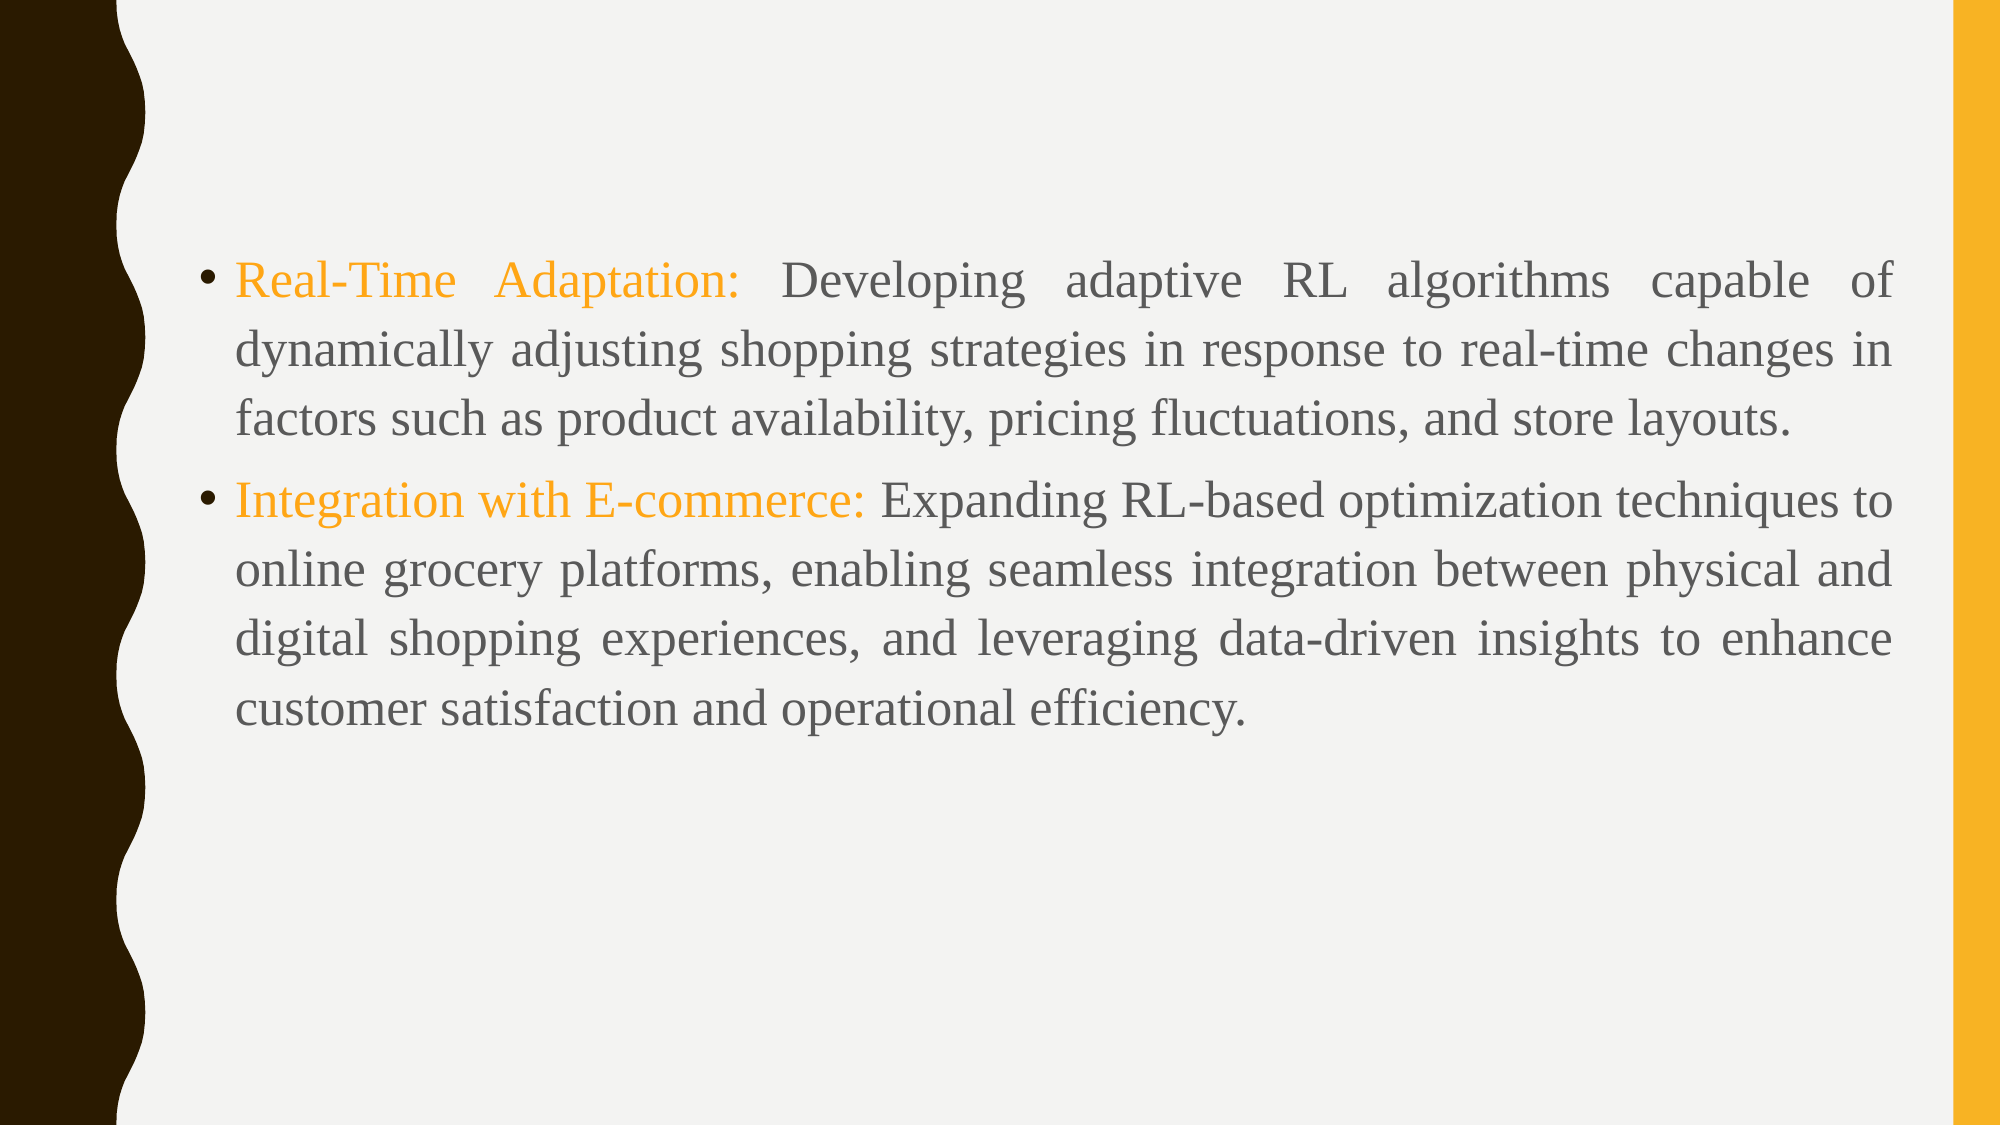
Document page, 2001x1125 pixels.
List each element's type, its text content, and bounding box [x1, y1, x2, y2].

list Real-Time Adaptation: Developing adaptive RL algorithms capable of dynamically adjusting shopping strategies in response to real-time changes in factors such as product availability, pricing fluctuations, and store layouts. Integration with E-commerce: Expanding RL-based optimization techniques to online grocery platforms, enabling seamless integration between physical and digital shopping experiences, and leveraging data-driven insights to enhance customer satisfaction and operational efficiency. [183, 231, 1910, 821]
